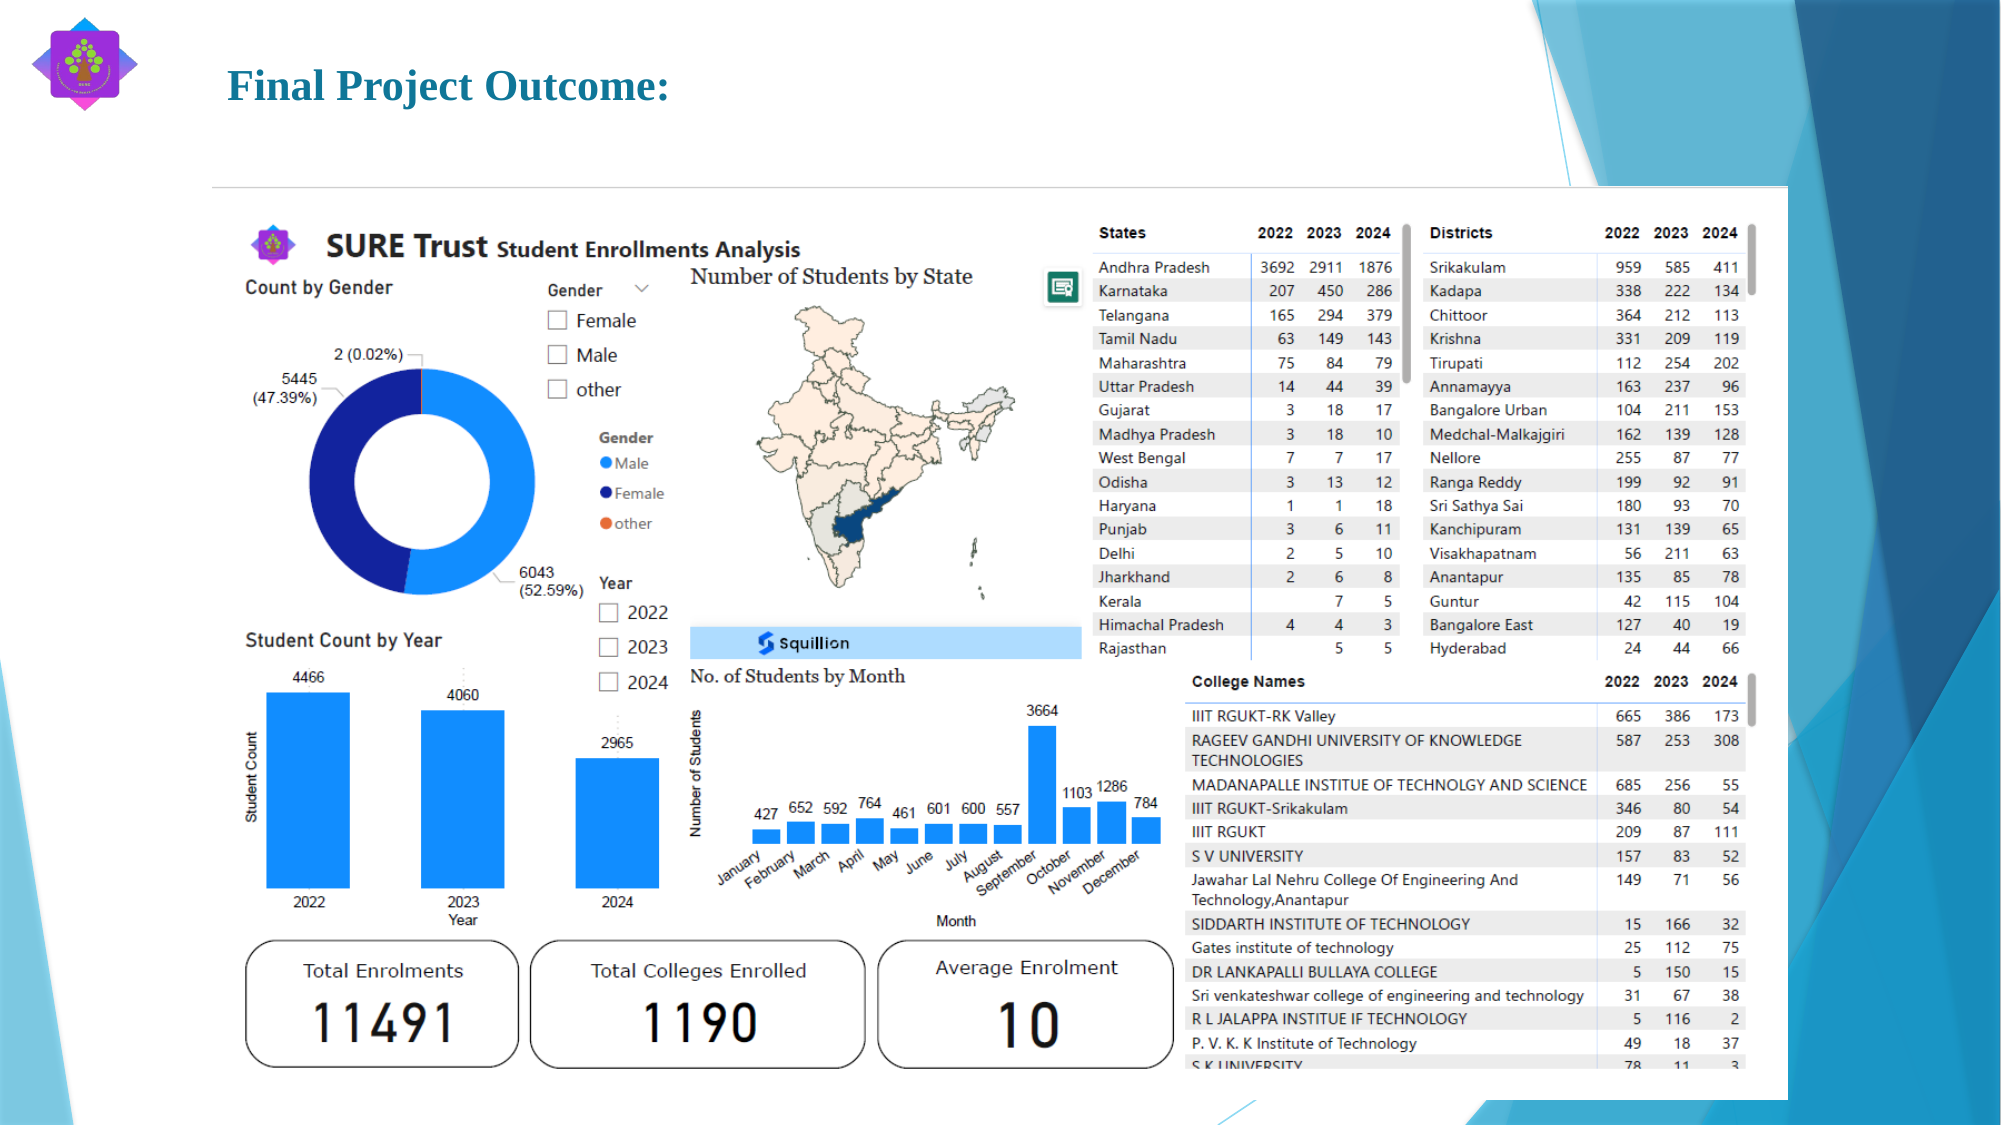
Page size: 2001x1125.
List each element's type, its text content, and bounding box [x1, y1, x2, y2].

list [211, 185, 1789, 1100]
picture [31, 16, 138, 111]
title Final Project Outcome: [212, 48, 1623, 172]
